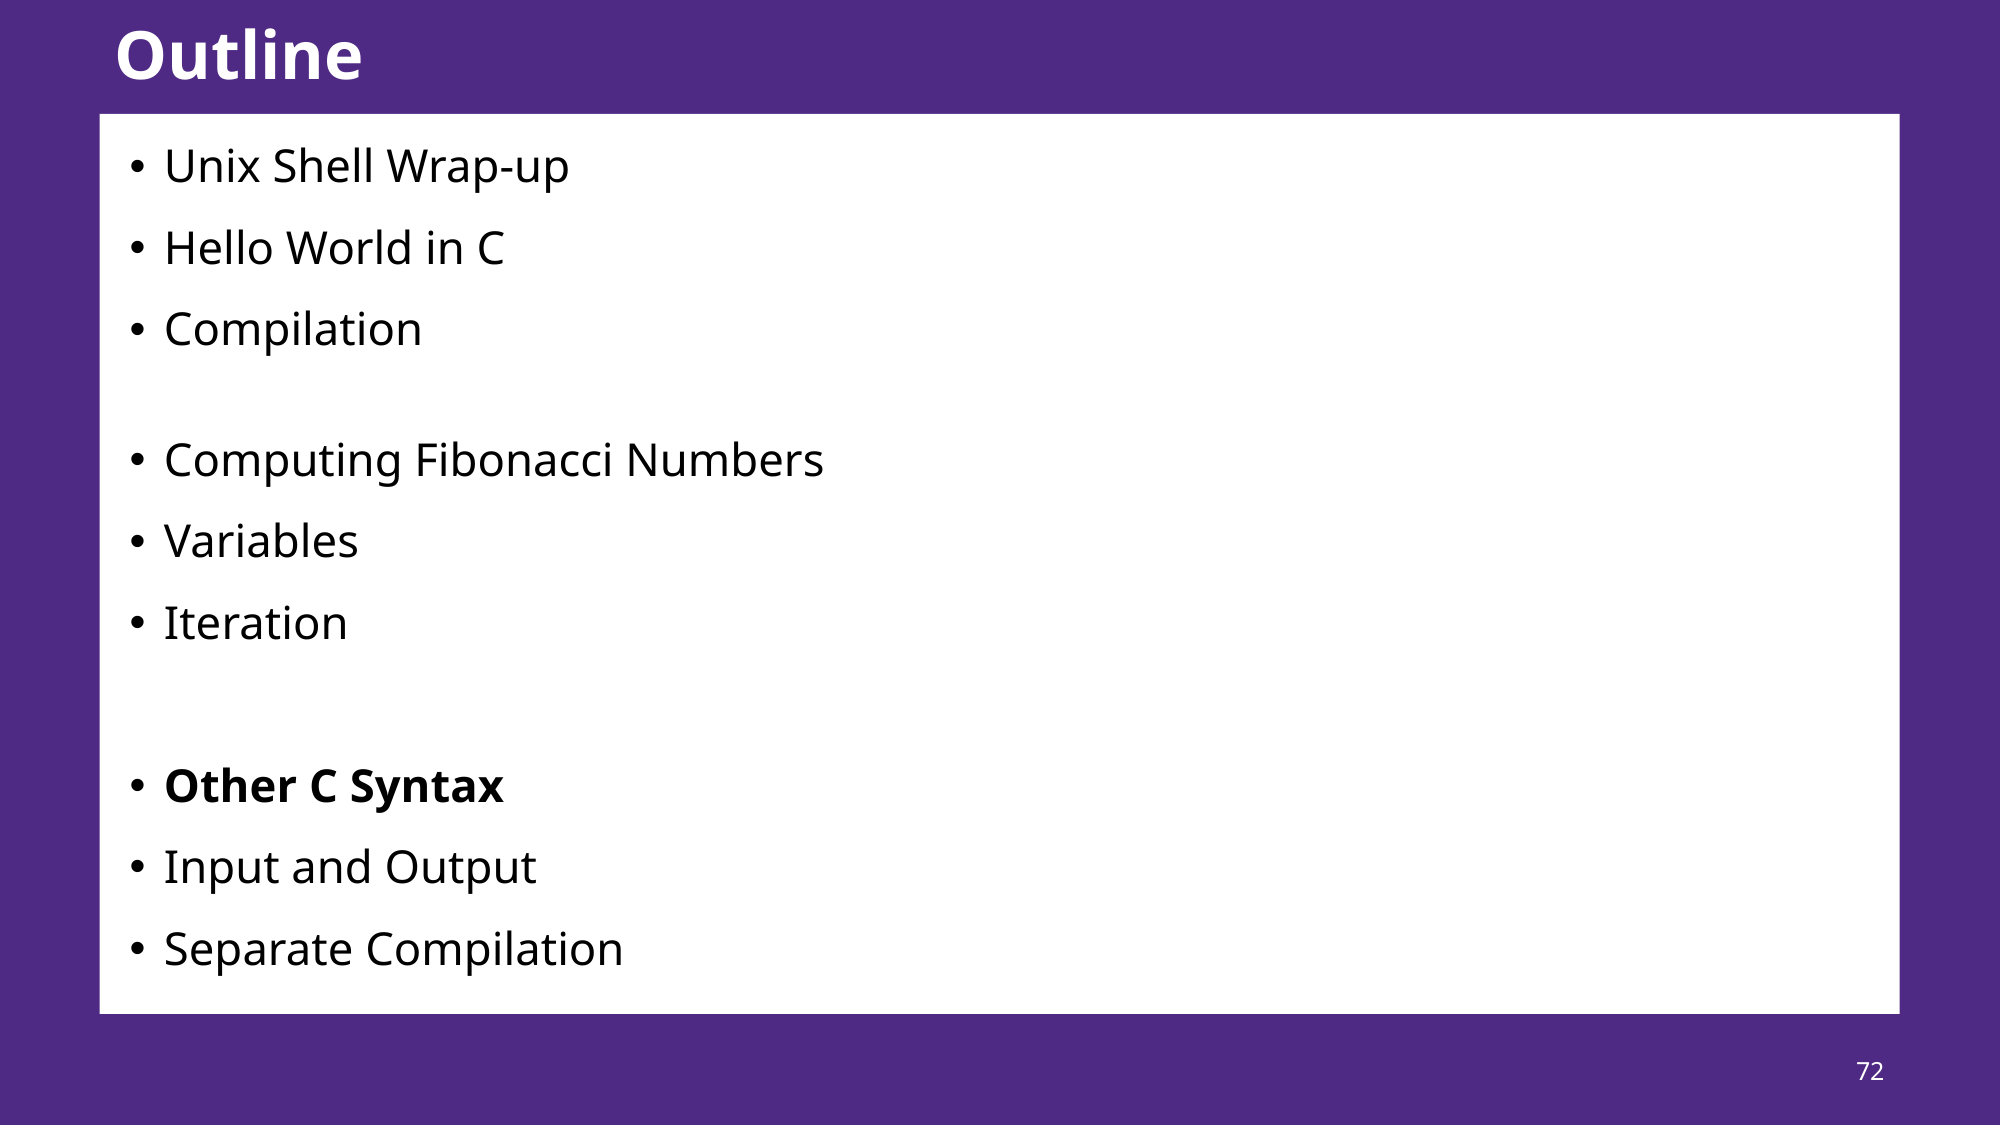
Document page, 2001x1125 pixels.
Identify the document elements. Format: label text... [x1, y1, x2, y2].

title Outline [99, 1, 1900, 114]
slide_number 72 [1749, 1042, 1900, 1103]
list Unix Shell Wrap-up Hello World in C Compilation Computing Fibonacci Numbers Variables Iteration Other C Syntax Input and Output Separate Compilation [99, 114, 1900, 1014]
